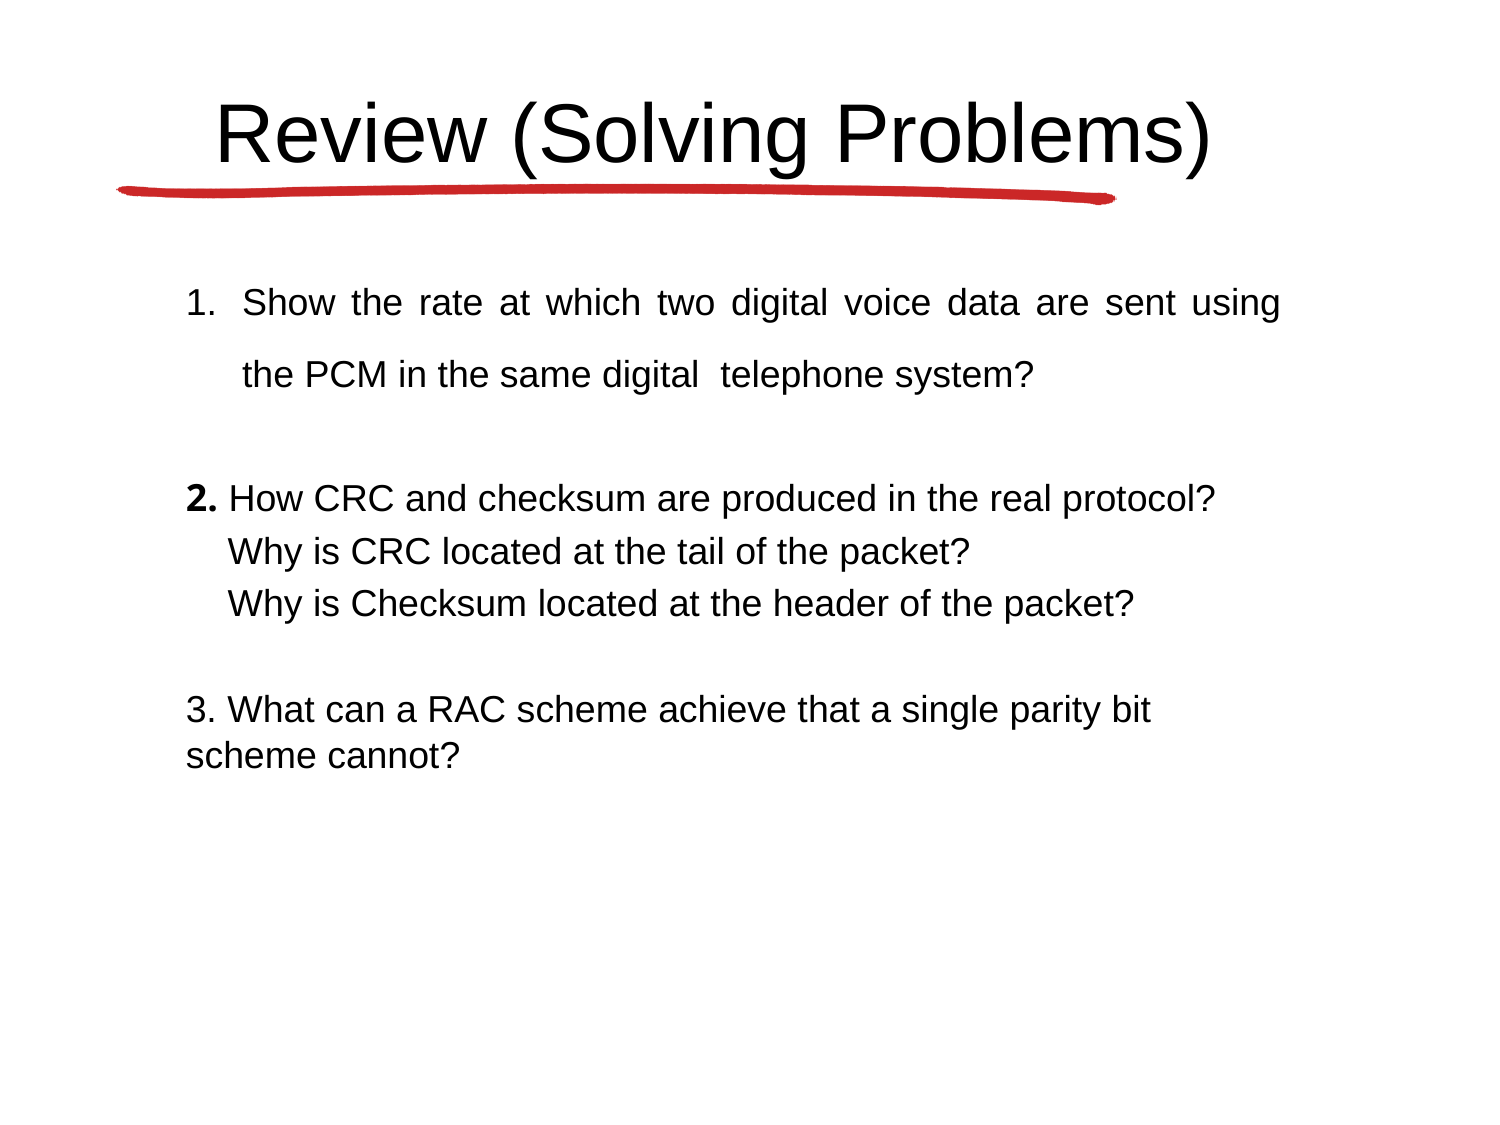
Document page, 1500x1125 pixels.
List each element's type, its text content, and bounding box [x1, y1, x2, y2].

text_box Show the rate at which two digital voice data are sent using the PCM in the same digital telephone system? 2. How CRC and checksum are produced in the real protocol? Why is CRC located at the tail of the packet? Why is Checksum located at the header of the packet? 3. What can a RAC scheme achieve that a single parity bit scheme cannot? [171, 243, 1296, 1000]
title Review (Solving Problems) [76, 38, 1352, 121]
picture [111, 178, 1128, 211]
